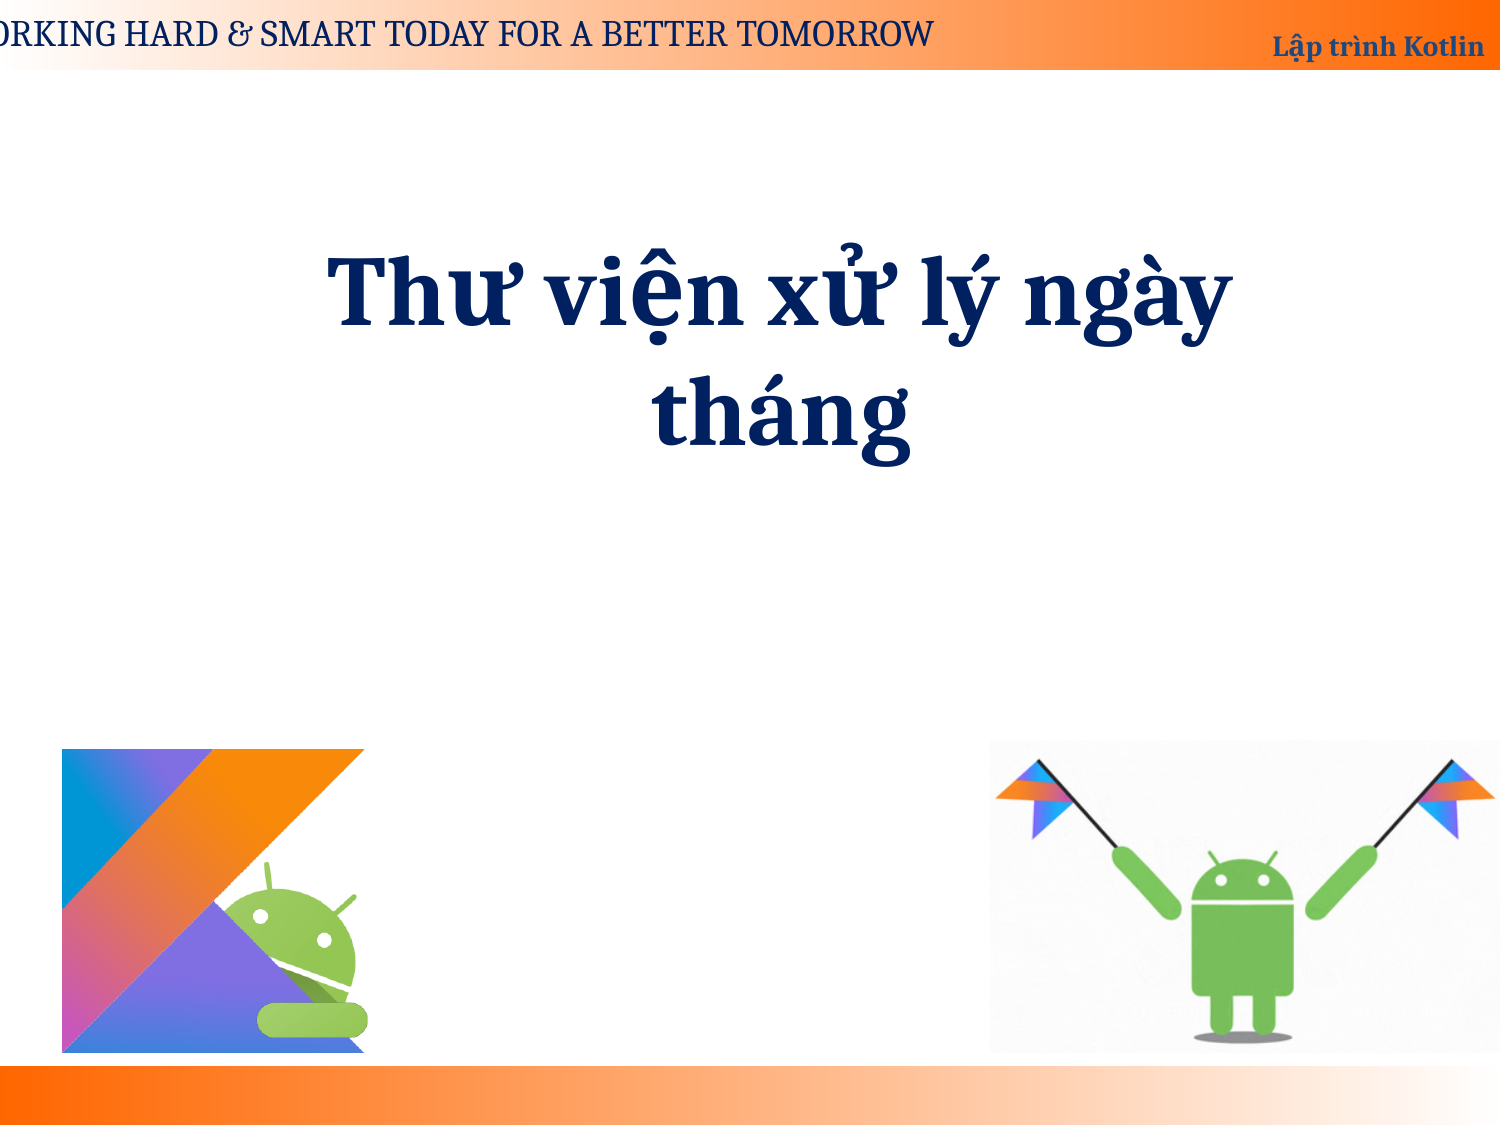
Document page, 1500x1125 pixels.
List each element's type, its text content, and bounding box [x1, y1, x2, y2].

picture [62, 749, 369, 1053]
picture [990, 739, 1500, 1053]
text_box Thư viện xử lý ngày tháng [187, 237, 1375, 454]
